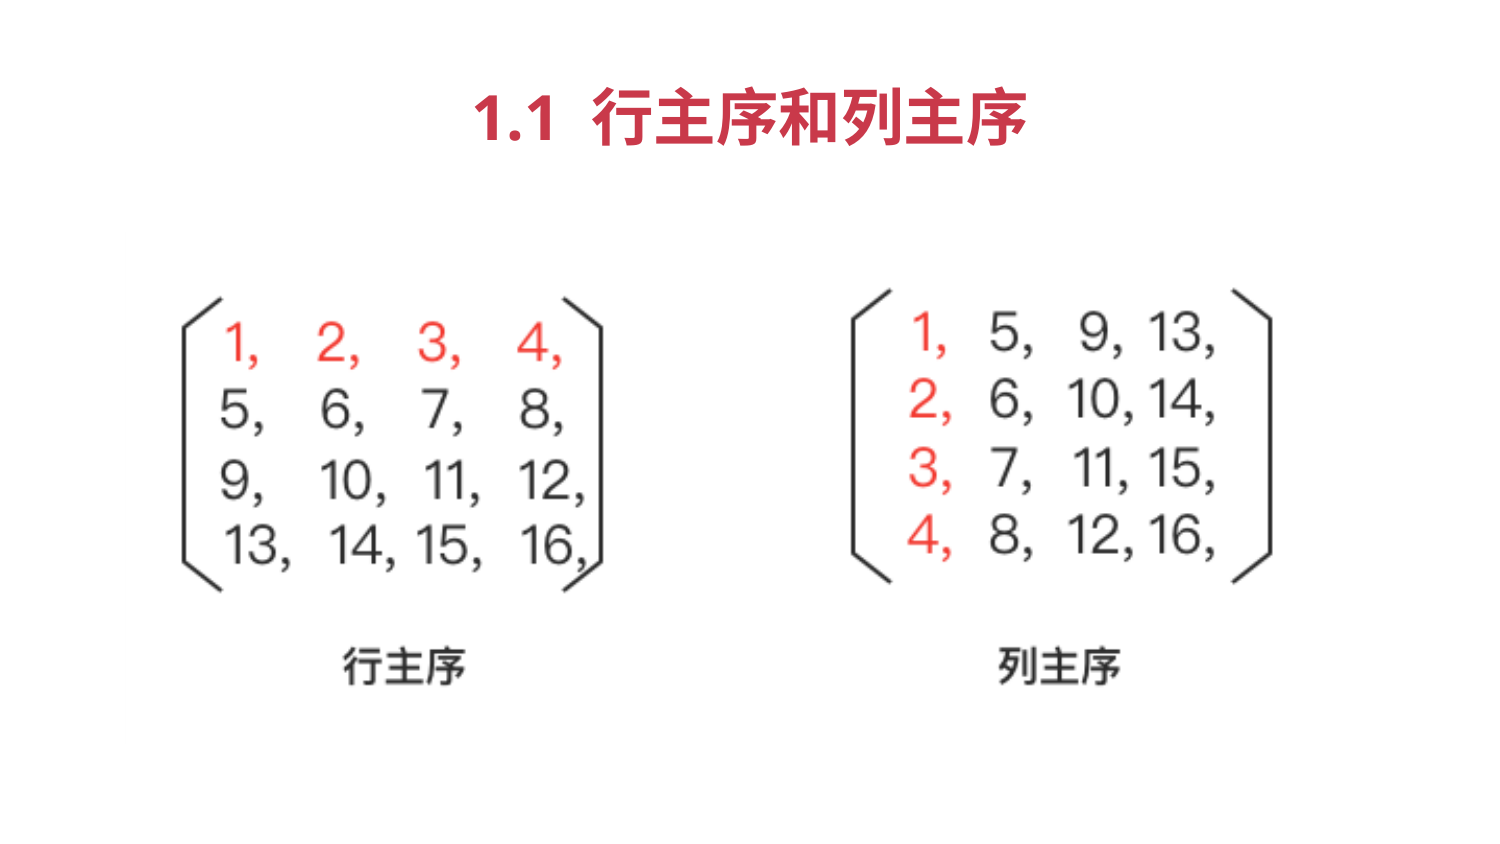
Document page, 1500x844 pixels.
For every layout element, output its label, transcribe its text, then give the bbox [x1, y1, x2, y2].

picture [123, 232, 1377, 744]
text_box 1.1 行主序和列主序 [456, 70, 1044, 161]
